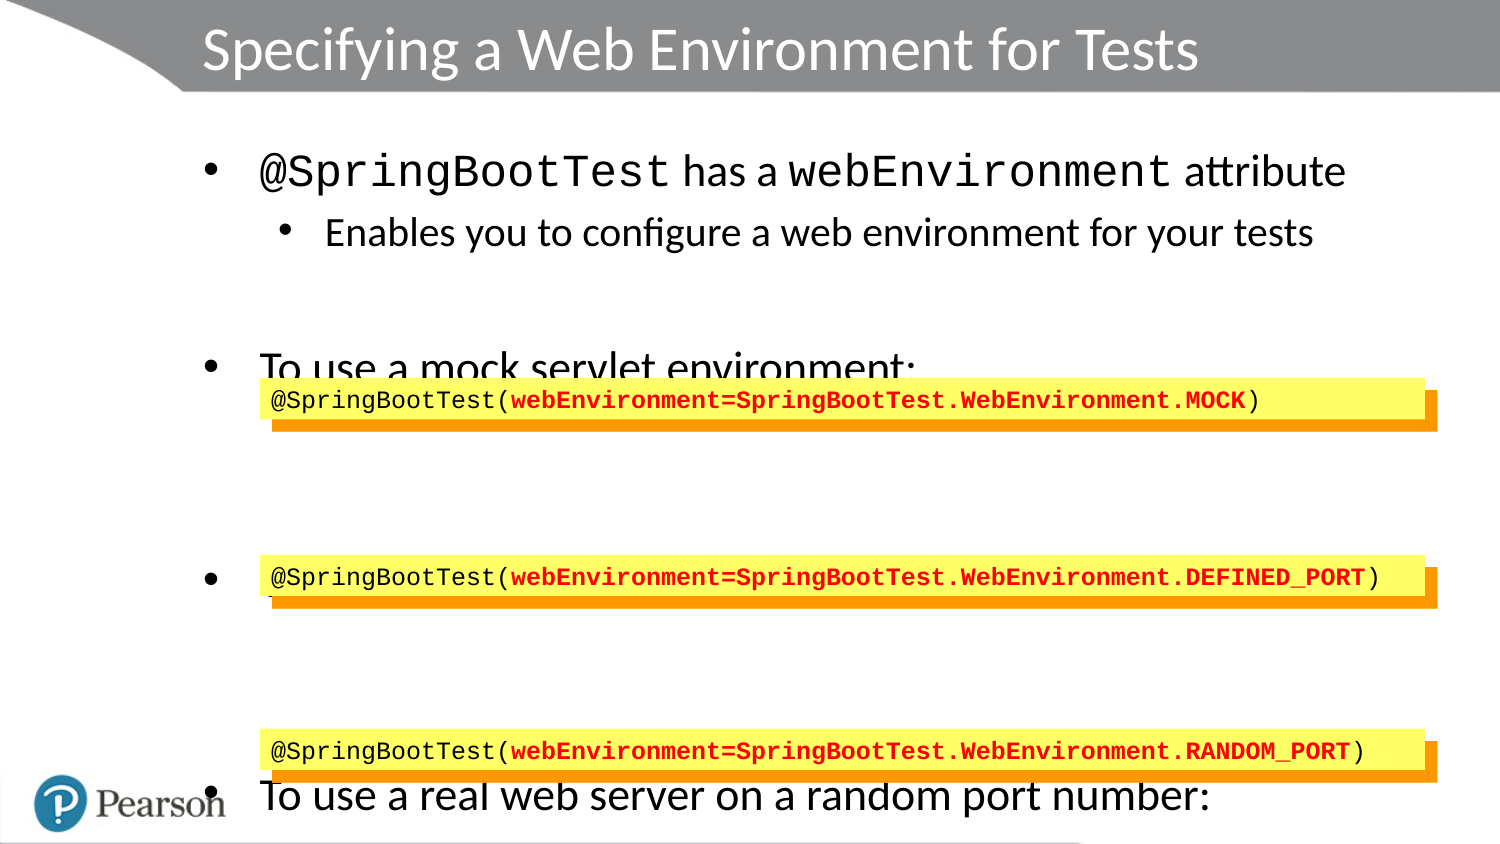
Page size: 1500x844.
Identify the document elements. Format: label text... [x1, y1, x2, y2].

picture [0, 0, 1500, 844]
list @SpringBootTest has a webEnvironment attribute Enables you to configure a web environment for your tests To use a mock servlet environment: To use a real server on the port defined by server.port: To use a real web server on a random port number: [188, 133, 1425, 716]
title Specifying a Web Environment for Tests [187, 0, 1426, 93]
text_box @SpringBootTest(webEnvironment=SpringBootTest.WebEnvironment.DEFINED_PORT) [259, 554, 1425, 596]
text_box @SpringBootTest(webEnvironment=SpringBootTest.WebEnvironment.RANDOM_PORT) [259, 728, 1425, 770]
text_box @SpringBootTest(webEnvironment=SpringBootTest.WebEnvironment.MOCK) [259, 378, 1425, 420]
